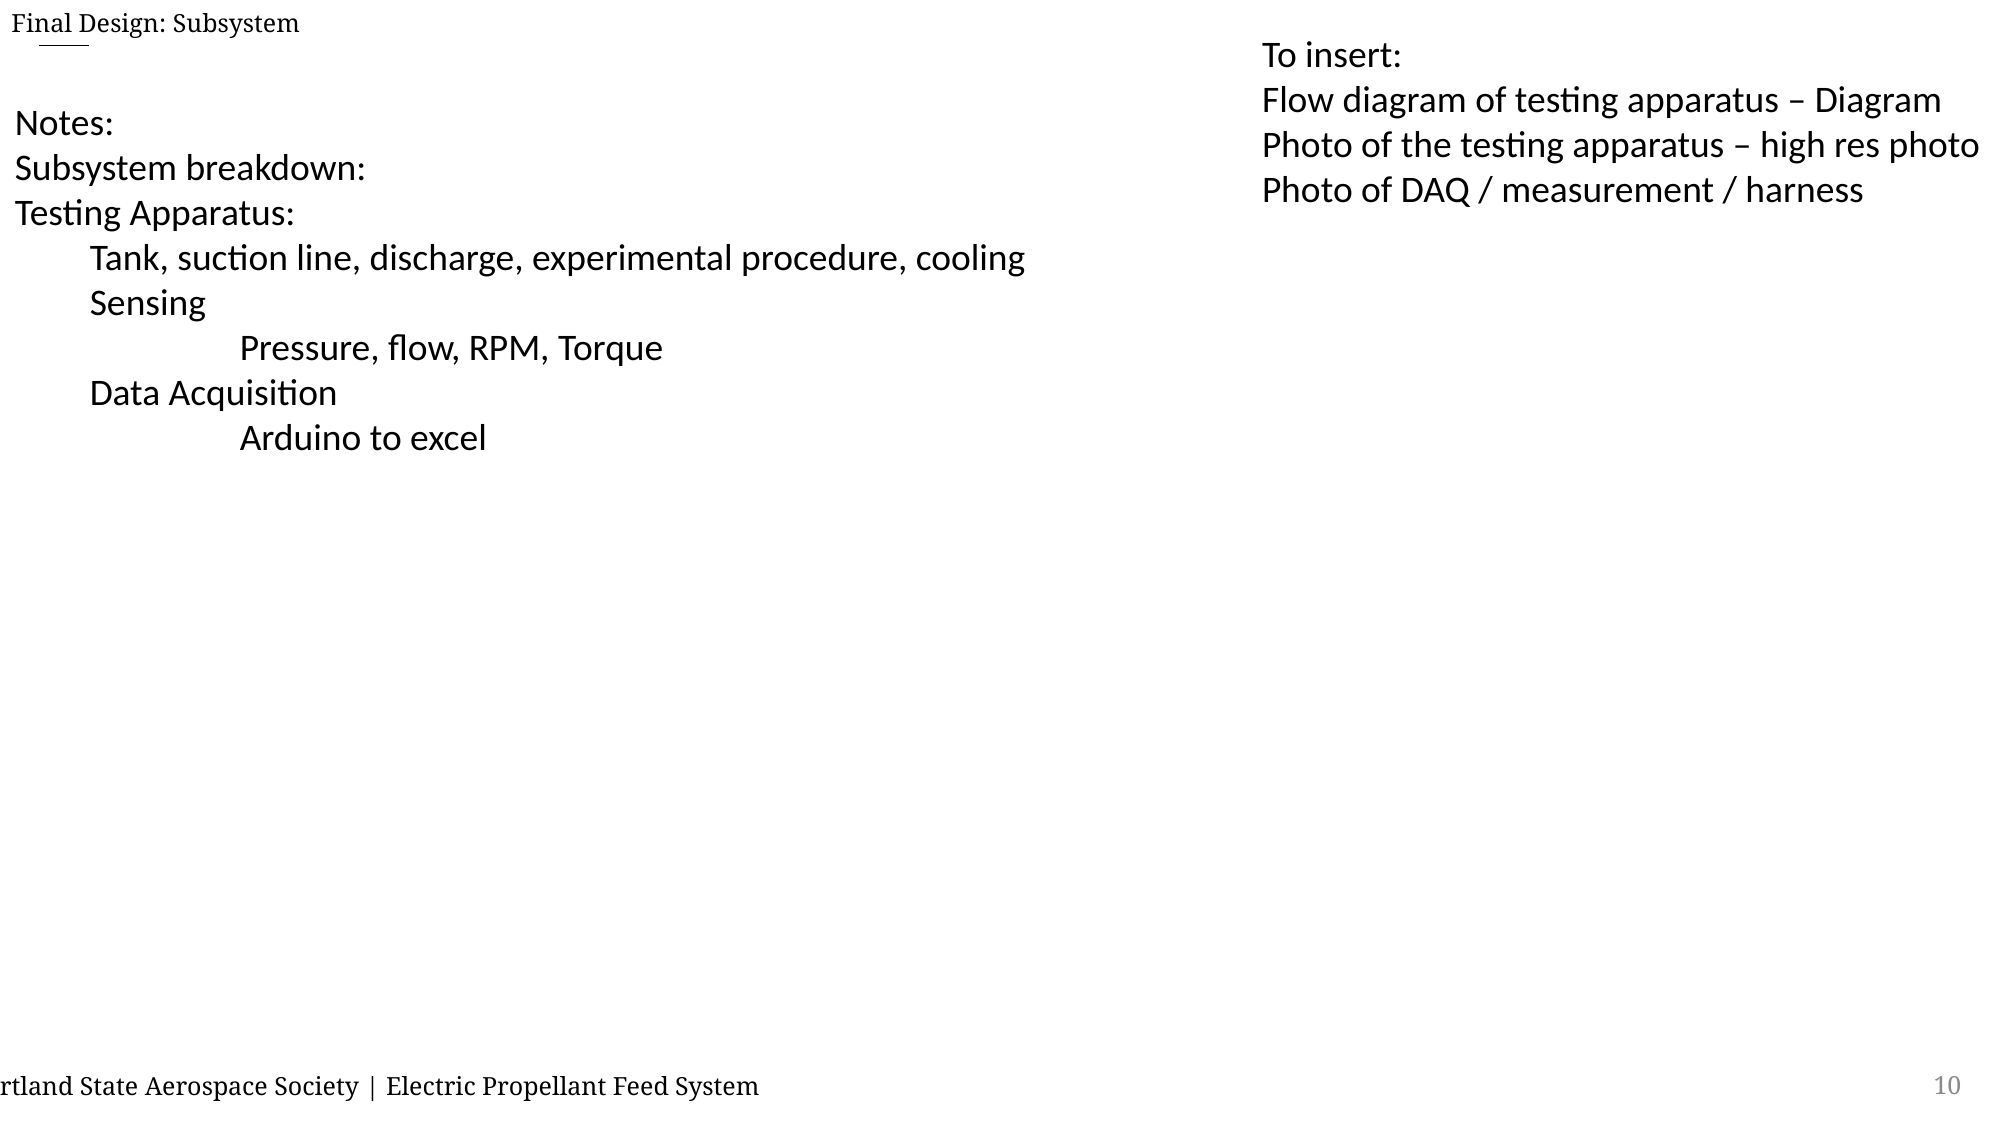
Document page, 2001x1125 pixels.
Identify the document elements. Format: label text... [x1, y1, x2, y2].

text_box Notes: Subsystem breakdown: Testing Apparatus: Tank, suction line, discharge, experimental procedure, cooling Sensing Pressure, flow, RPM, Torque Data Acquisition Arduino to excel [0, 90, 1204, 466]
slide_number 10 [1526, 1056, 1977, 1117]
text_box Final Design: Subsystem [0, 0, 322, 45]
text_box To insert: Flow diagram of testing apparatus – Diagram Photo of the testing apparatus – high res photo Photo of DAQ / measurement / harness [1247, 22, 2000, 218]
text_box Portland State Aerospace Society | Electric Propellant Feed System [0, 1063, 776, 1109]
